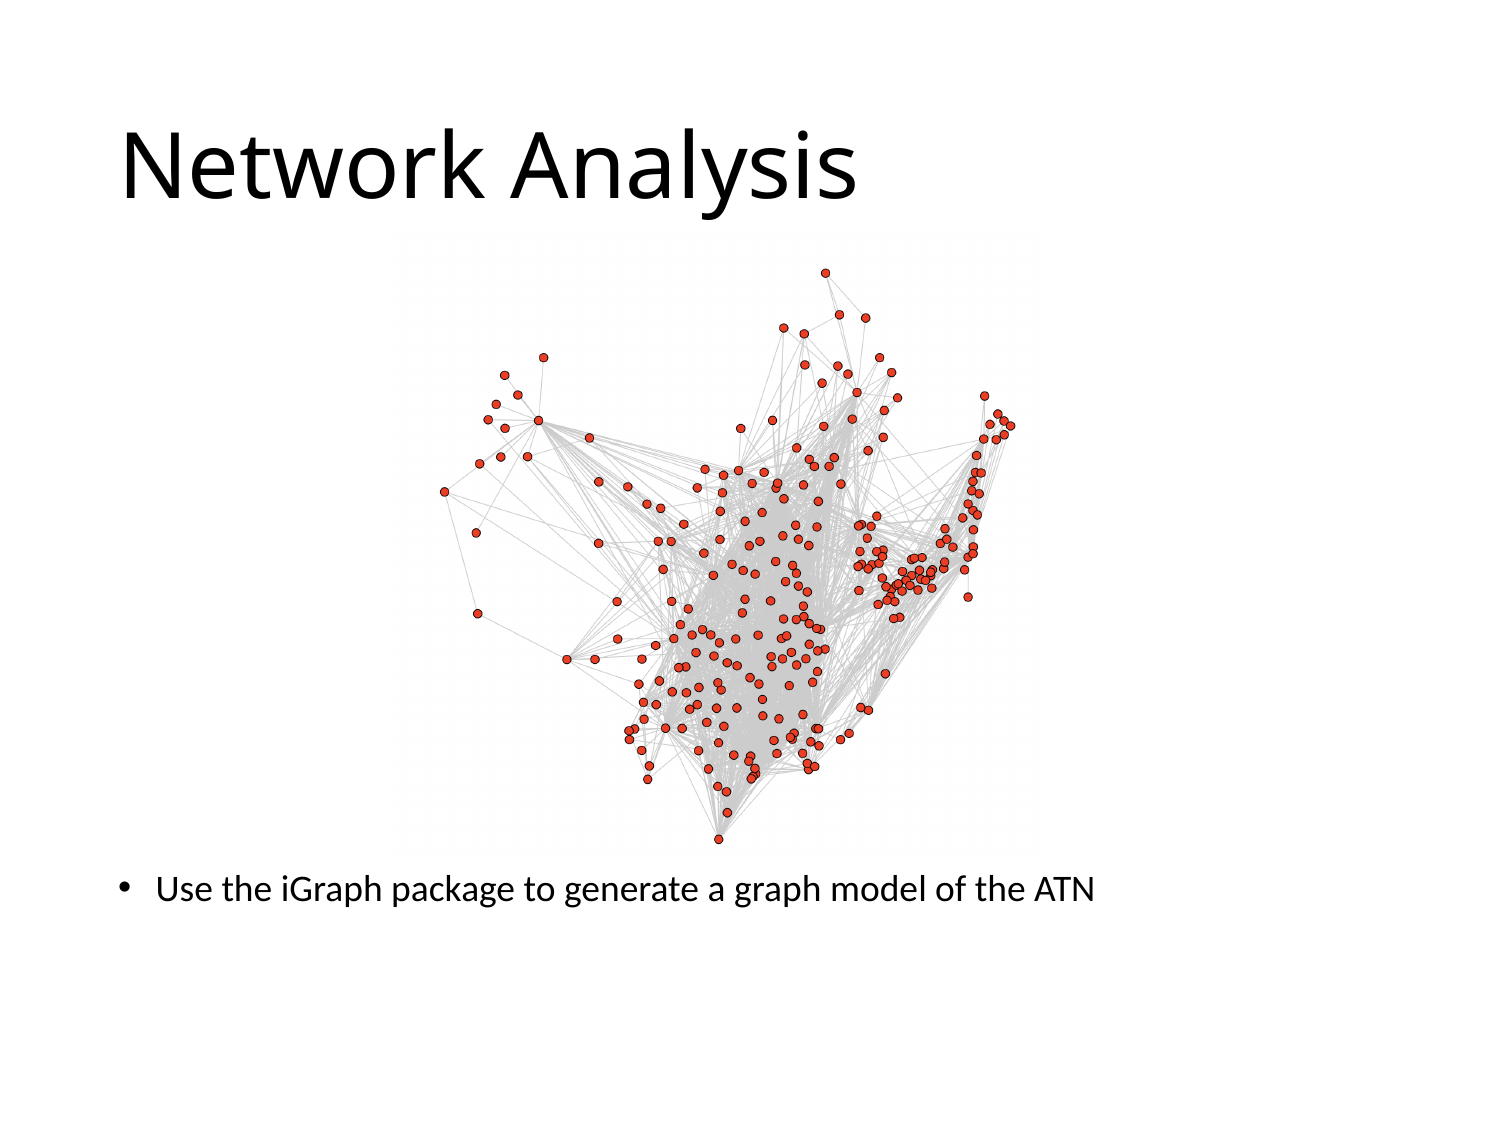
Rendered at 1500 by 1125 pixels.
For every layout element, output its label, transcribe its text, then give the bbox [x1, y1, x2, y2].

picture [391, 226, 1046, 862]
title Network Analysis [103, 59, 1397, 278]
list Use the iGraph package to generate a graph model of the ATN [103, 861, 1397, 1067]
